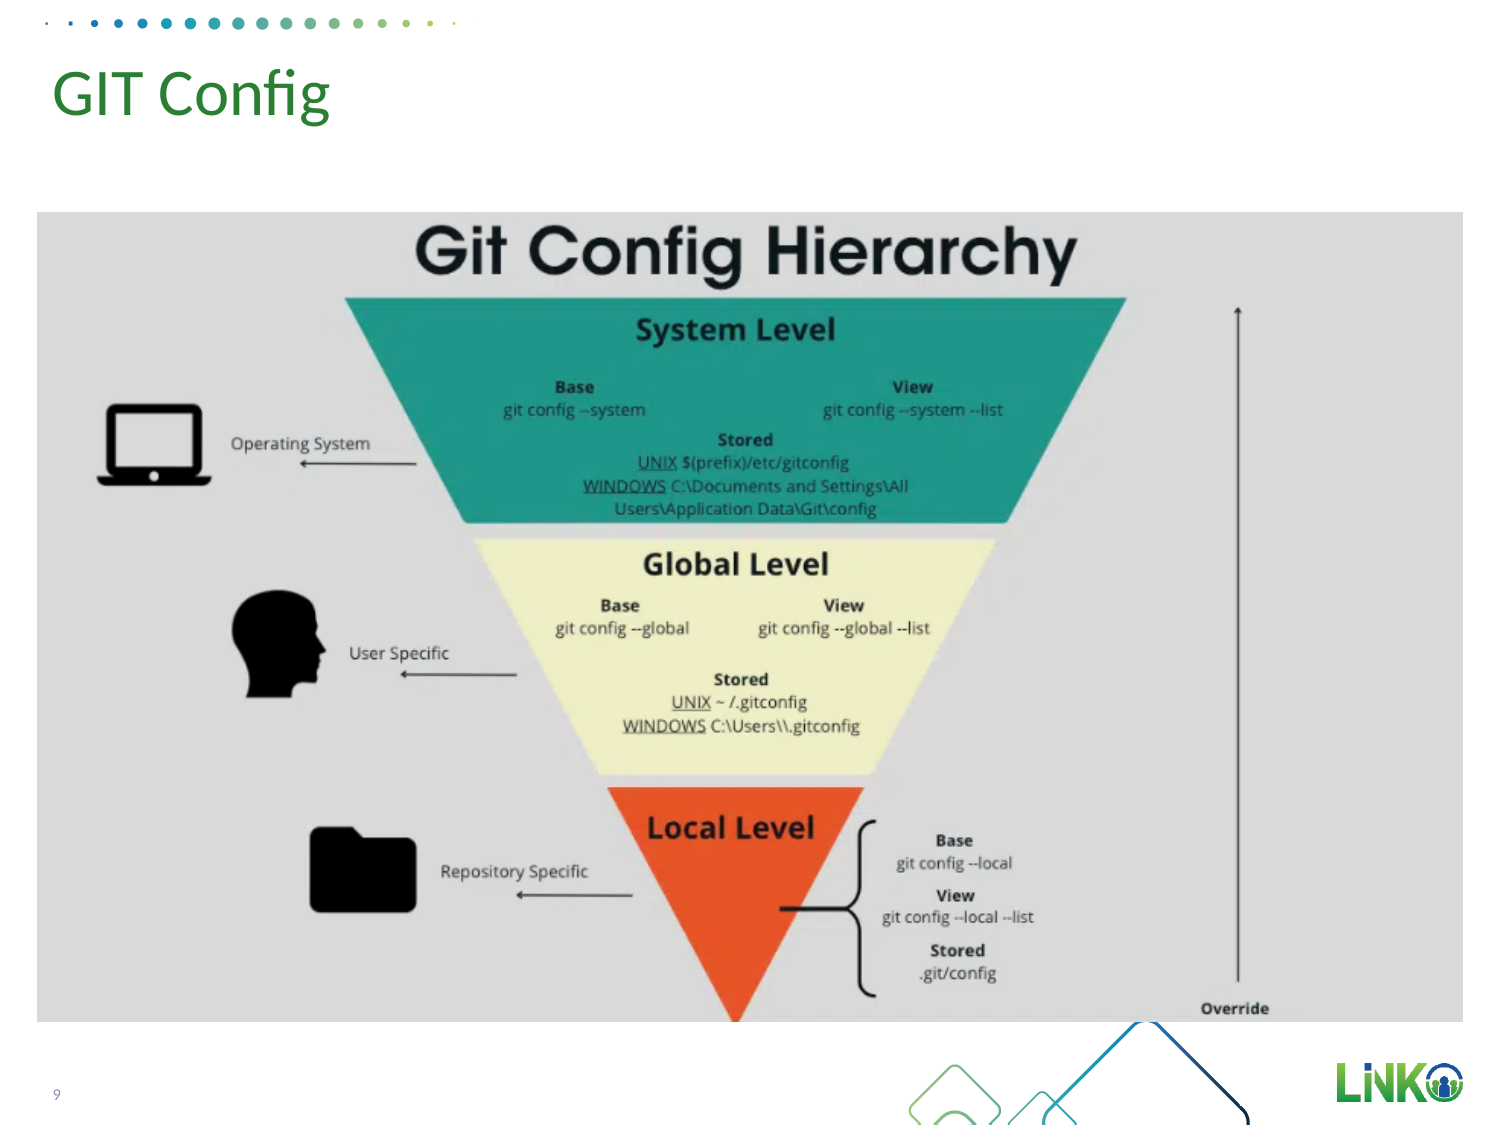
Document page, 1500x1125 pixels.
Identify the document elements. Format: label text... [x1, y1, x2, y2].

picture [0, 0, 1500, 1125]
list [37, 211, 1463, 1022]
title GIT Config [37, 41, 1463, 158]
slide_number 9 [37, 1064, 98, 1124]
